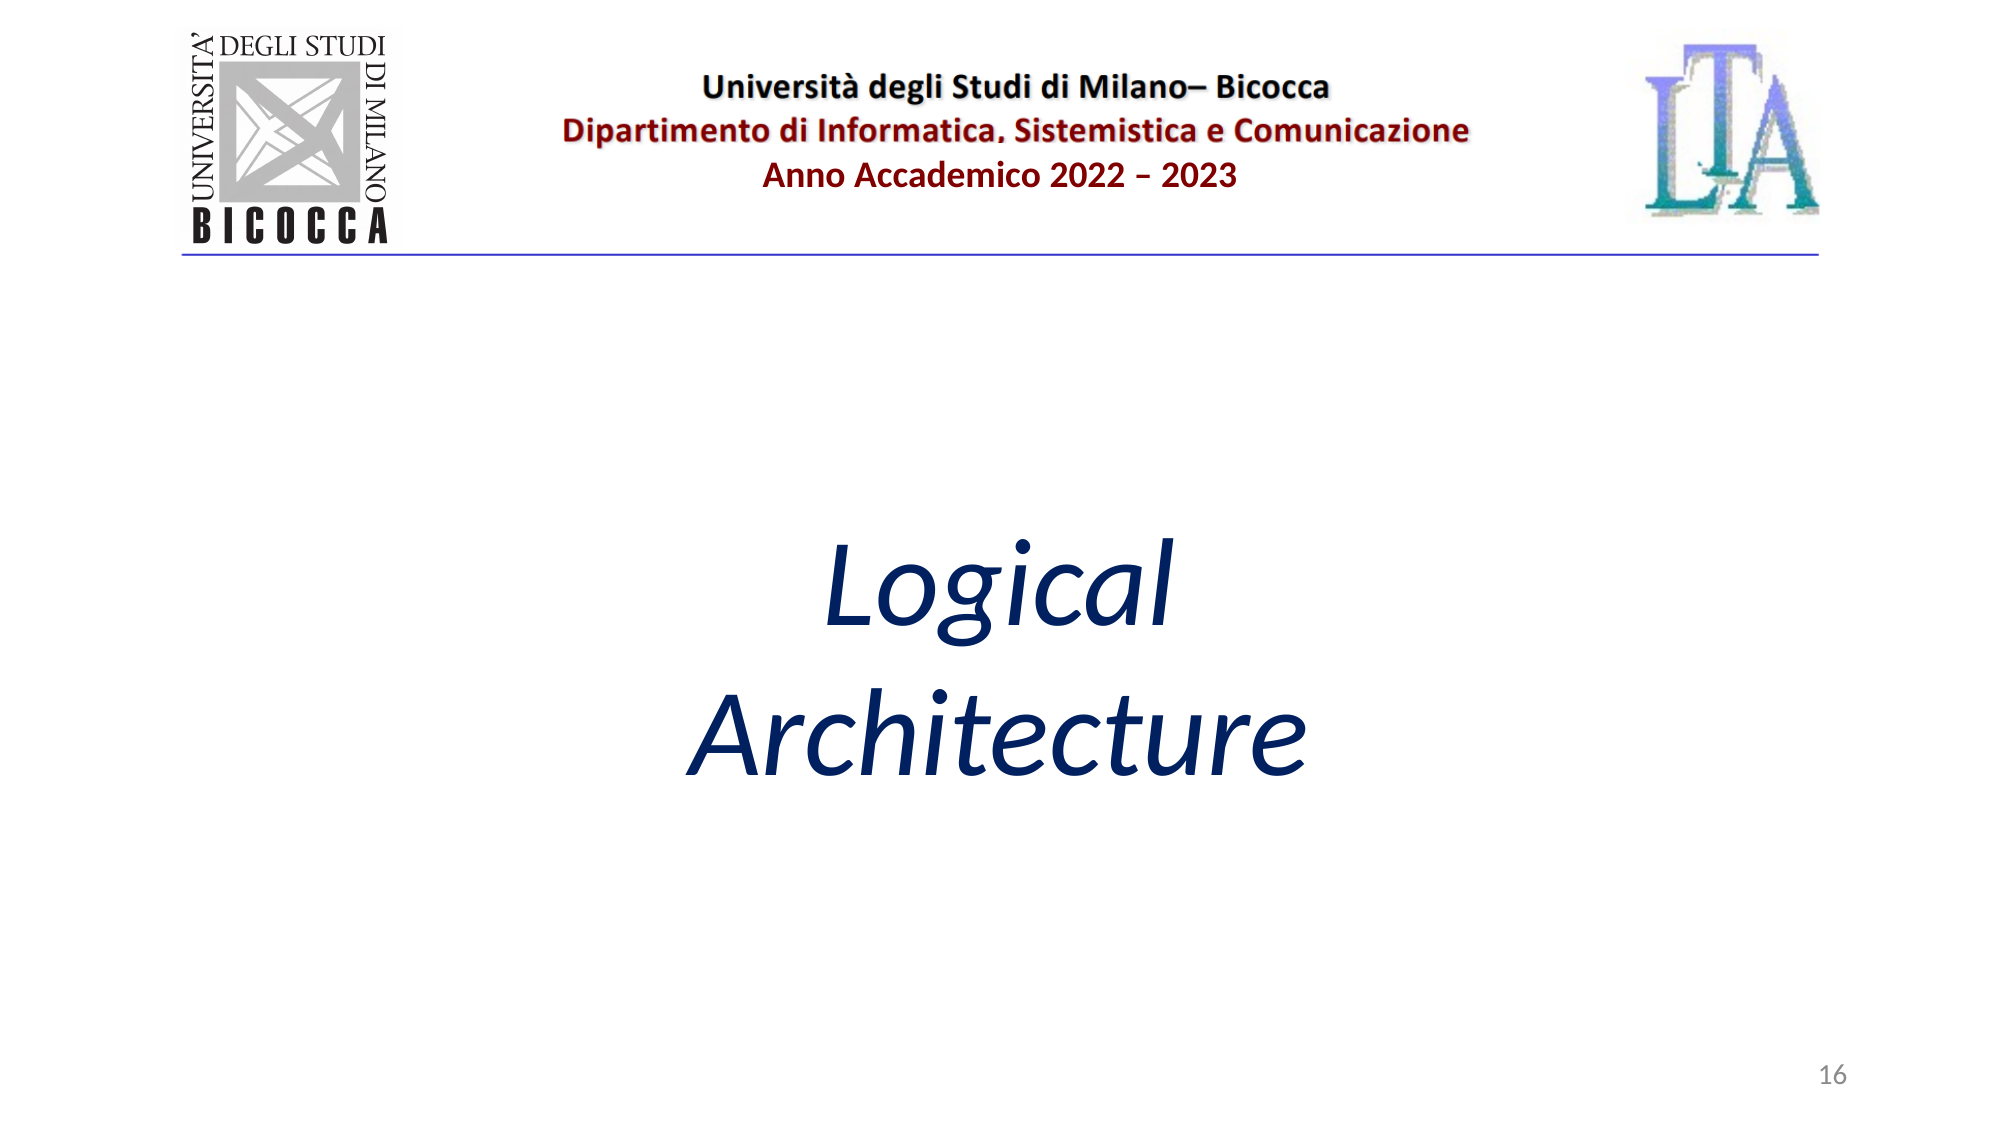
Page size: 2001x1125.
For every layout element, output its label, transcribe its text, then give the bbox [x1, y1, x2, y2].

slide_number 16 [1412, 1042, 1863, 1103]
text_box Logical Architecture [161, 493, 1839, 809]
picture [174, 22, 1825, 260]
